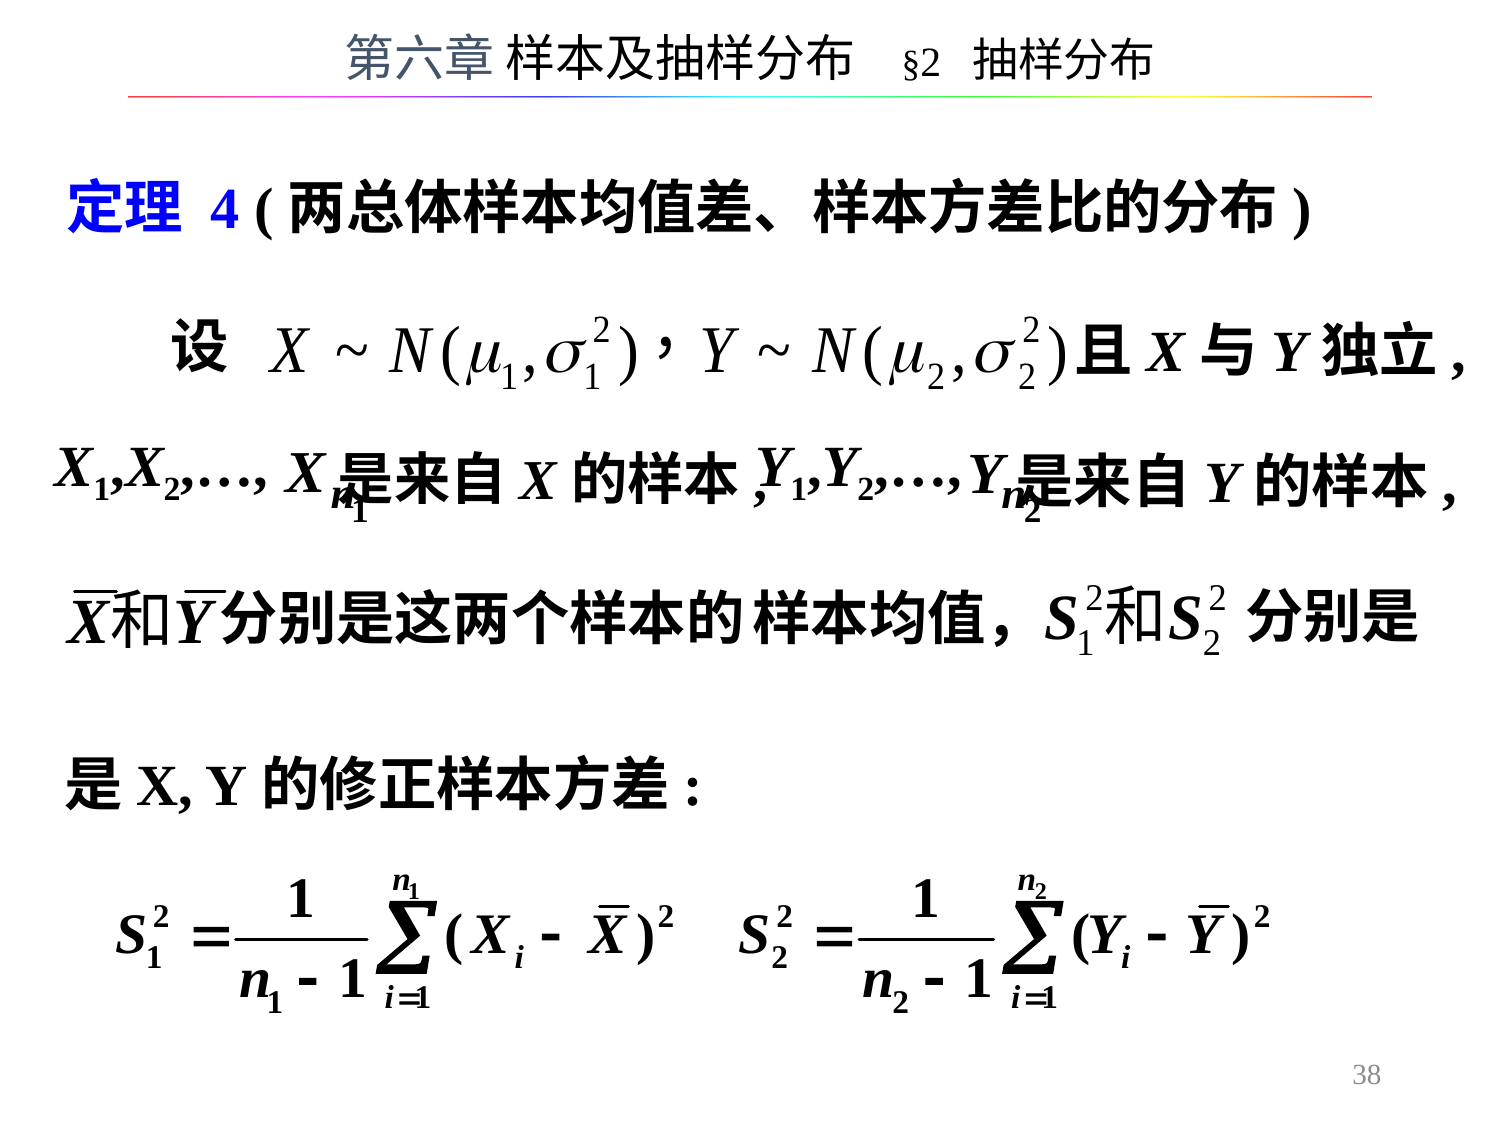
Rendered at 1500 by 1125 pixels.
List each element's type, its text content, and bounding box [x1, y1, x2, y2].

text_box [728, 853, 1286, 1025]
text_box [128, 96, 1371, 100]
text_box 是X, Y的修正样本方差: [49, 740, 1038, 825]
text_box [155, 299, 1471, 402]
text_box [53, 569, 1436, 663]
text_box 定理 4 (两总体样本均值差、样本方差比的分布) [24, 162, 1360, 248]
text_box 第六章 样本及抽样分布 §2 抽样分布 [112, 37, 1388, 75]
slide_number 38 [1059, 1042, 1397, 1103]
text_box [39, 424, 1452, 529]
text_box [105, 853, 691, 1025]
